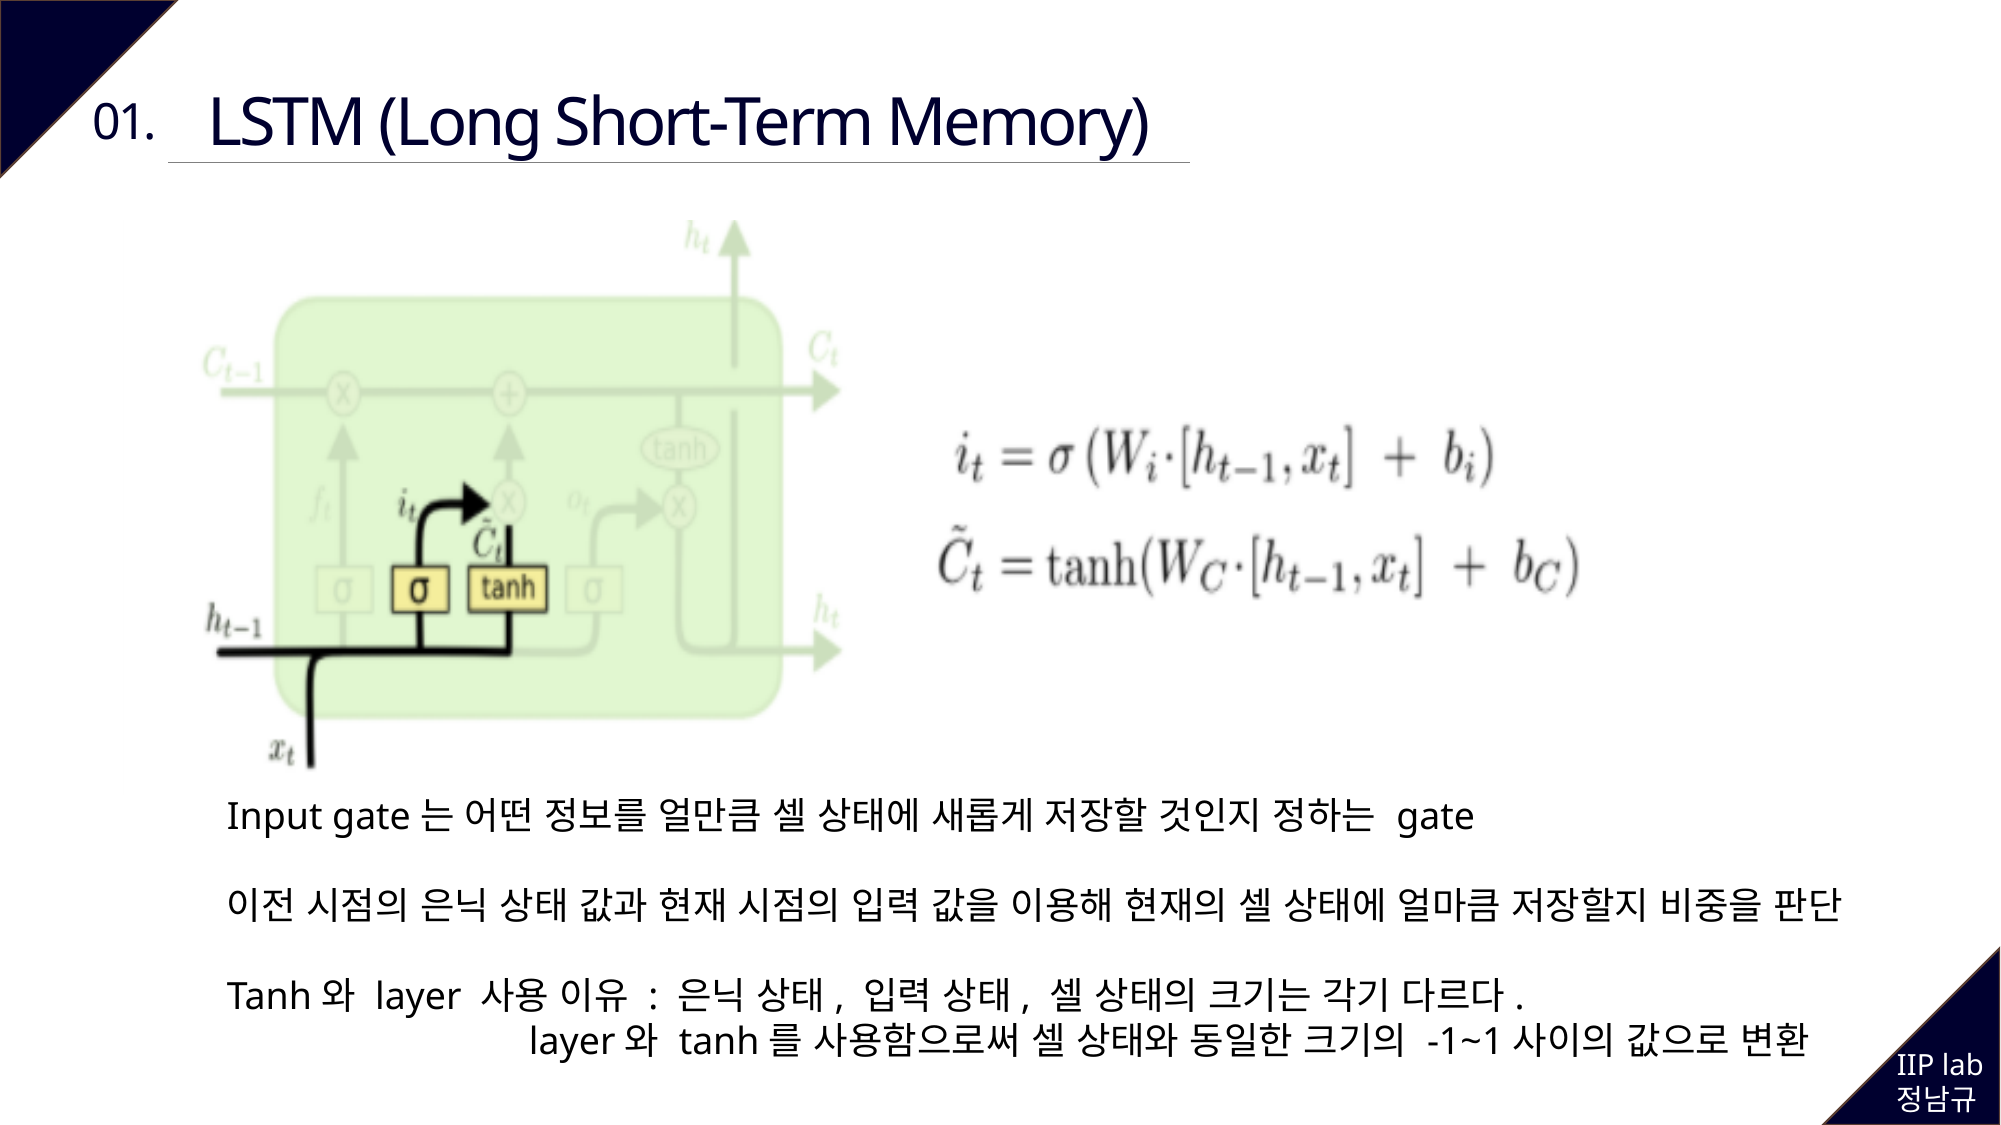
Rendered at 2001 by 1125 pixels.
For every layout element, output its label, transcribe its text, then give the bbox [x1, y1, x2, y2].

picture [122, 220, 1597, 795]
text_box IIP lab 정남규 [1882, 1039, 2000, 1124]
text_box 01. [78, 81, 172, 157]
text_box LSTM (Long Short-Term Memory) [192, 163, 1166, 167]
text_box LSTM (Long Short-Term Memory) [192, 71, 1166, 162]
text_box Input gate는 어떤 정보를 얼만큼 셀 상태에 새롭게 저장할 것인지 정하는 gate 이전 시점의 은닉 상태 값과 현재 시점의 입력 값을 이용해 현재의 셀 상태에 얼마큼 저장할지 비중을 판단 Tanh와 layer 사용 이유 : 은닉 상태, 입력 상태, 셀 상태의 크기는 각기 다르다. layer와 tanh를 사용함으로써 셀 상태와 동일한 크기의 -1~1사이의 값으로 변환 [212, 784, 1859, 1070]
